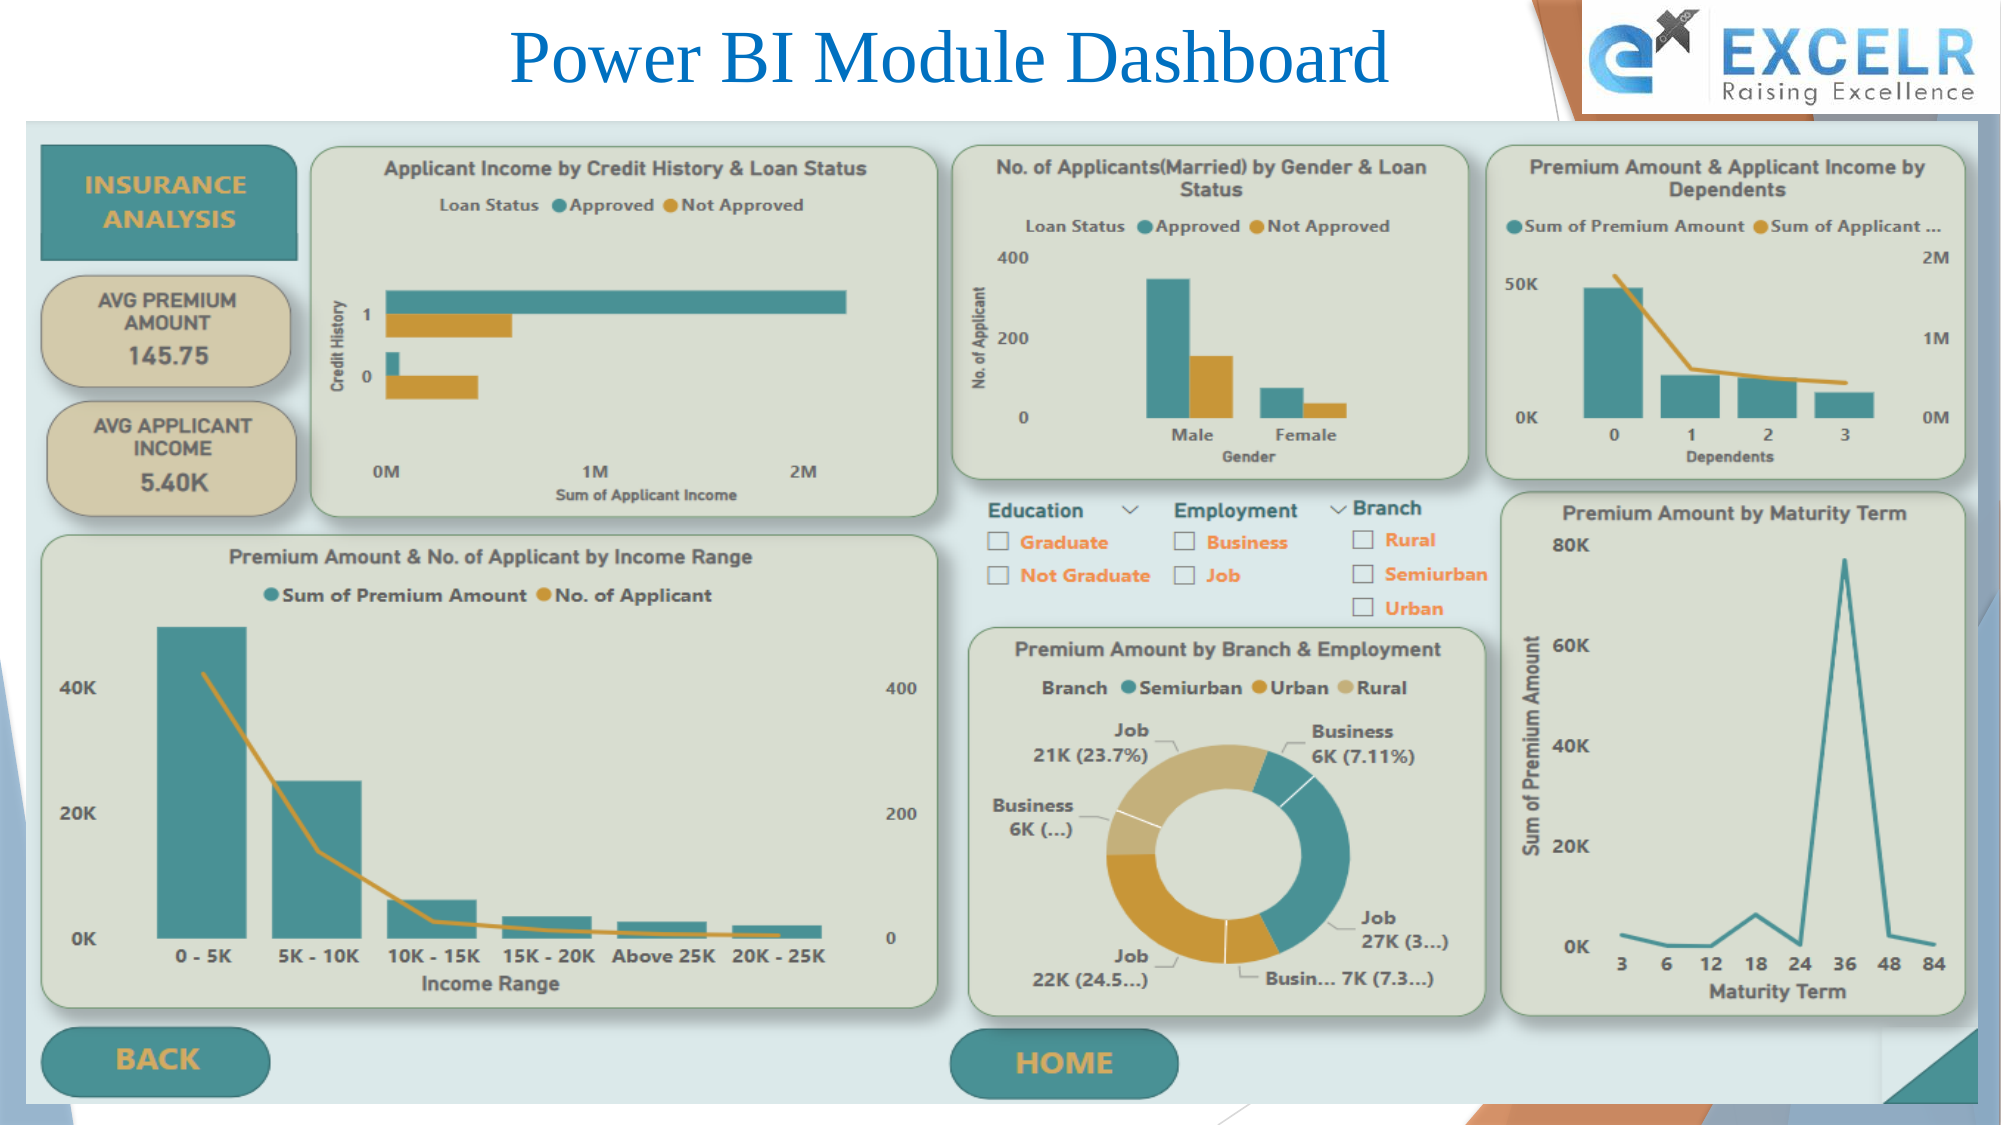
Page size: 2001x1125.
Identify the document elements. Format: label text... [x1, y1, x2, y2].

picture [1656, 0, 2000, 114]
picture [25, 121, 1979, 1105]
title Power BI Module Dashboard [245, 0, 1656, 119]
